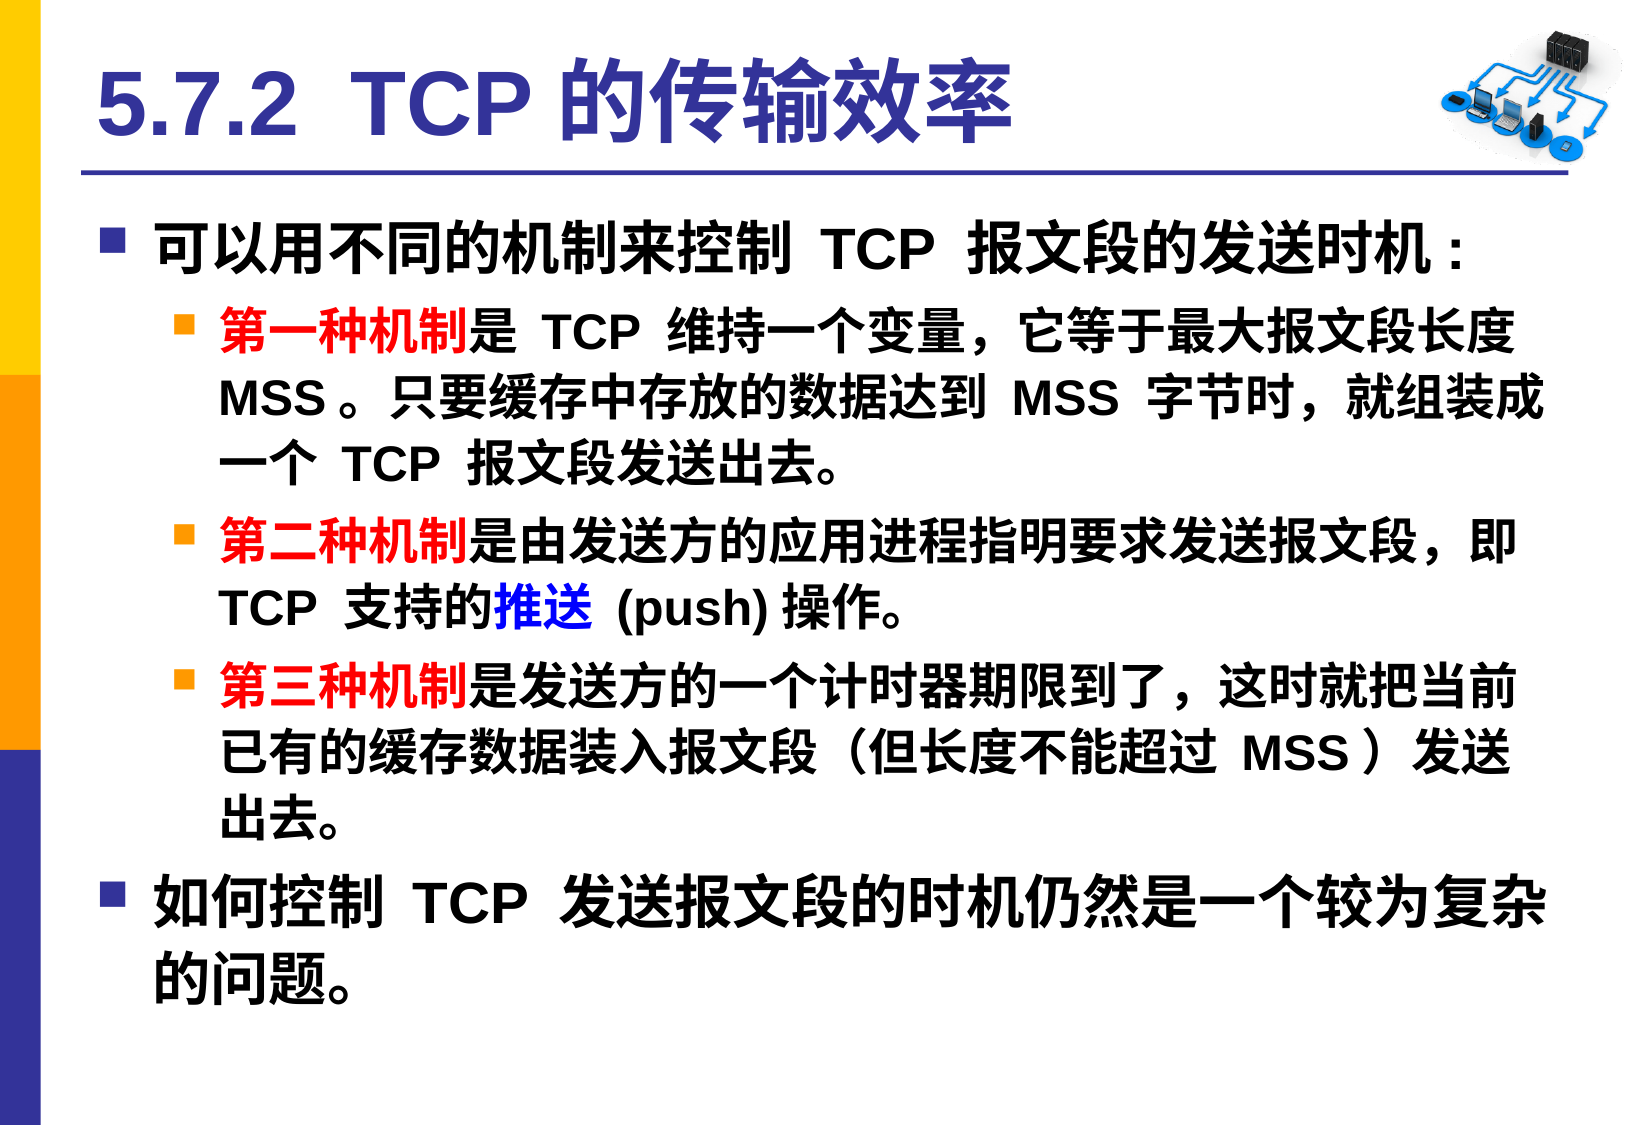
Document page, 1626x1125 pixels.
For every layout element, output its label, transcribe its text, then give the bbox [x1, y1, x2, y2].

title 5.7.2 TCP的传输效率 [81, 30, 1569, 161]
list 可以用不同的机制来控制 TCP 报文段的发送时机: 第一种机制是 TCP 维持一个变量，它等于最大报文段长度 MSS。只要缓存中存放的数据达到 MSS 字节时，就组装成一个 TCP 报文段发送出去。 第二种机制是由发送方的应用进程指明要求发送报文段，即 TCP 支持的推送 (push)操作。 第三种机制是发送方的一个计时器期限到了，这时就把当前已有的缓存数据装入报文段（但长度不能超过 MSS）发送出去。 如何控制 TCP 发送报文段的时机仍然是一个较为复杂的问题。 [81, 196, 1569, 1006]
picture [1438, 30, 1624, 165]
